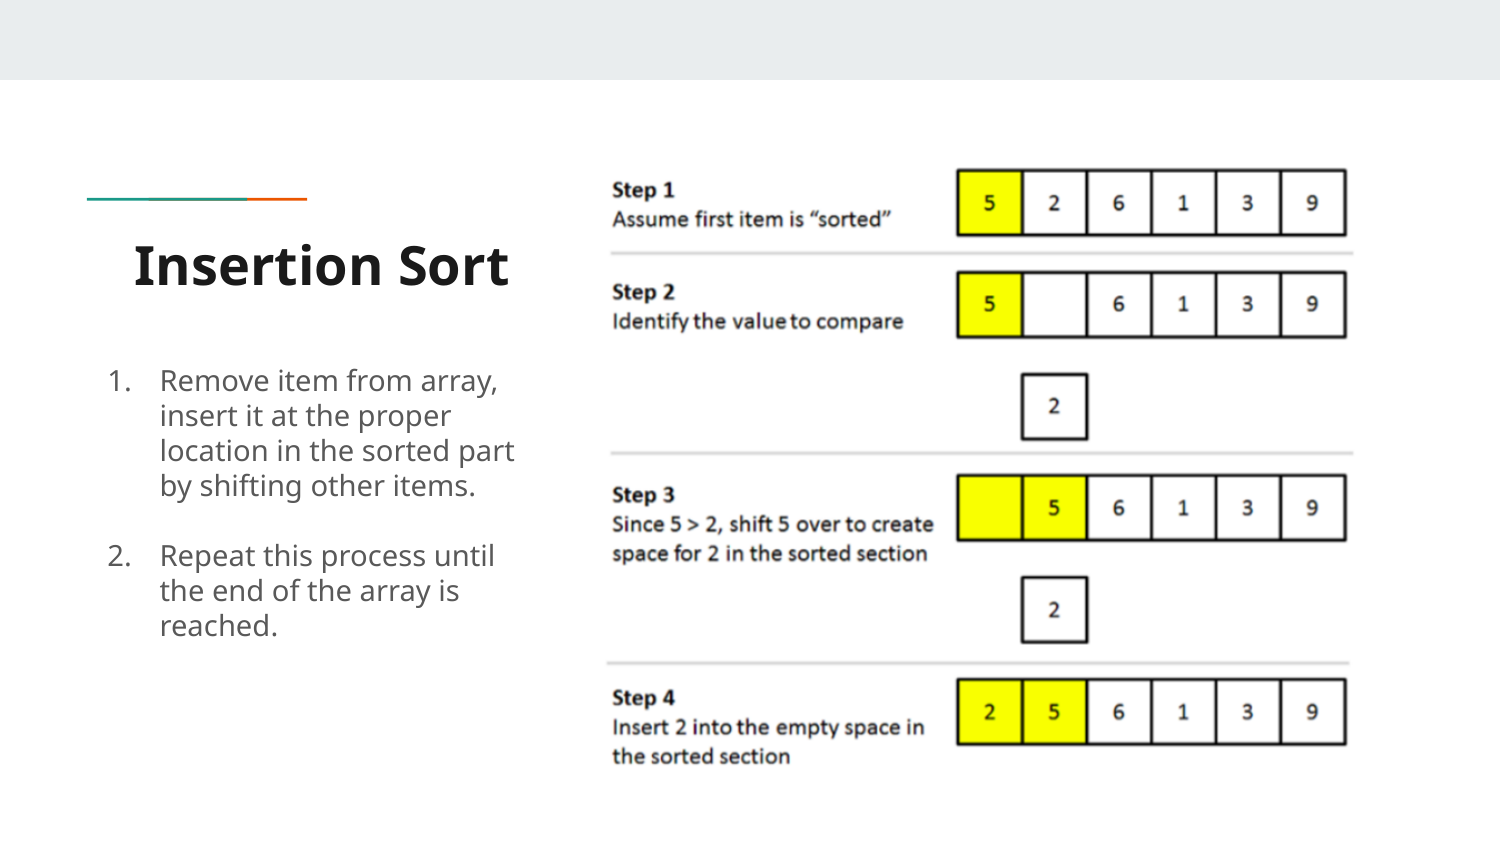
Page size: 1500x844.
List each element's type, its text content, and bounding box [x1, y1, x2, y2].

text_box Remove item from array, insert it at the proper location in the sorted part by shifting other items. Repeat this process until the end of the array is reached. [69, 347, 561, 723]
title Insertion Sort [119, 216, 597, 321]
picture [602, 158, 1500, 773]
